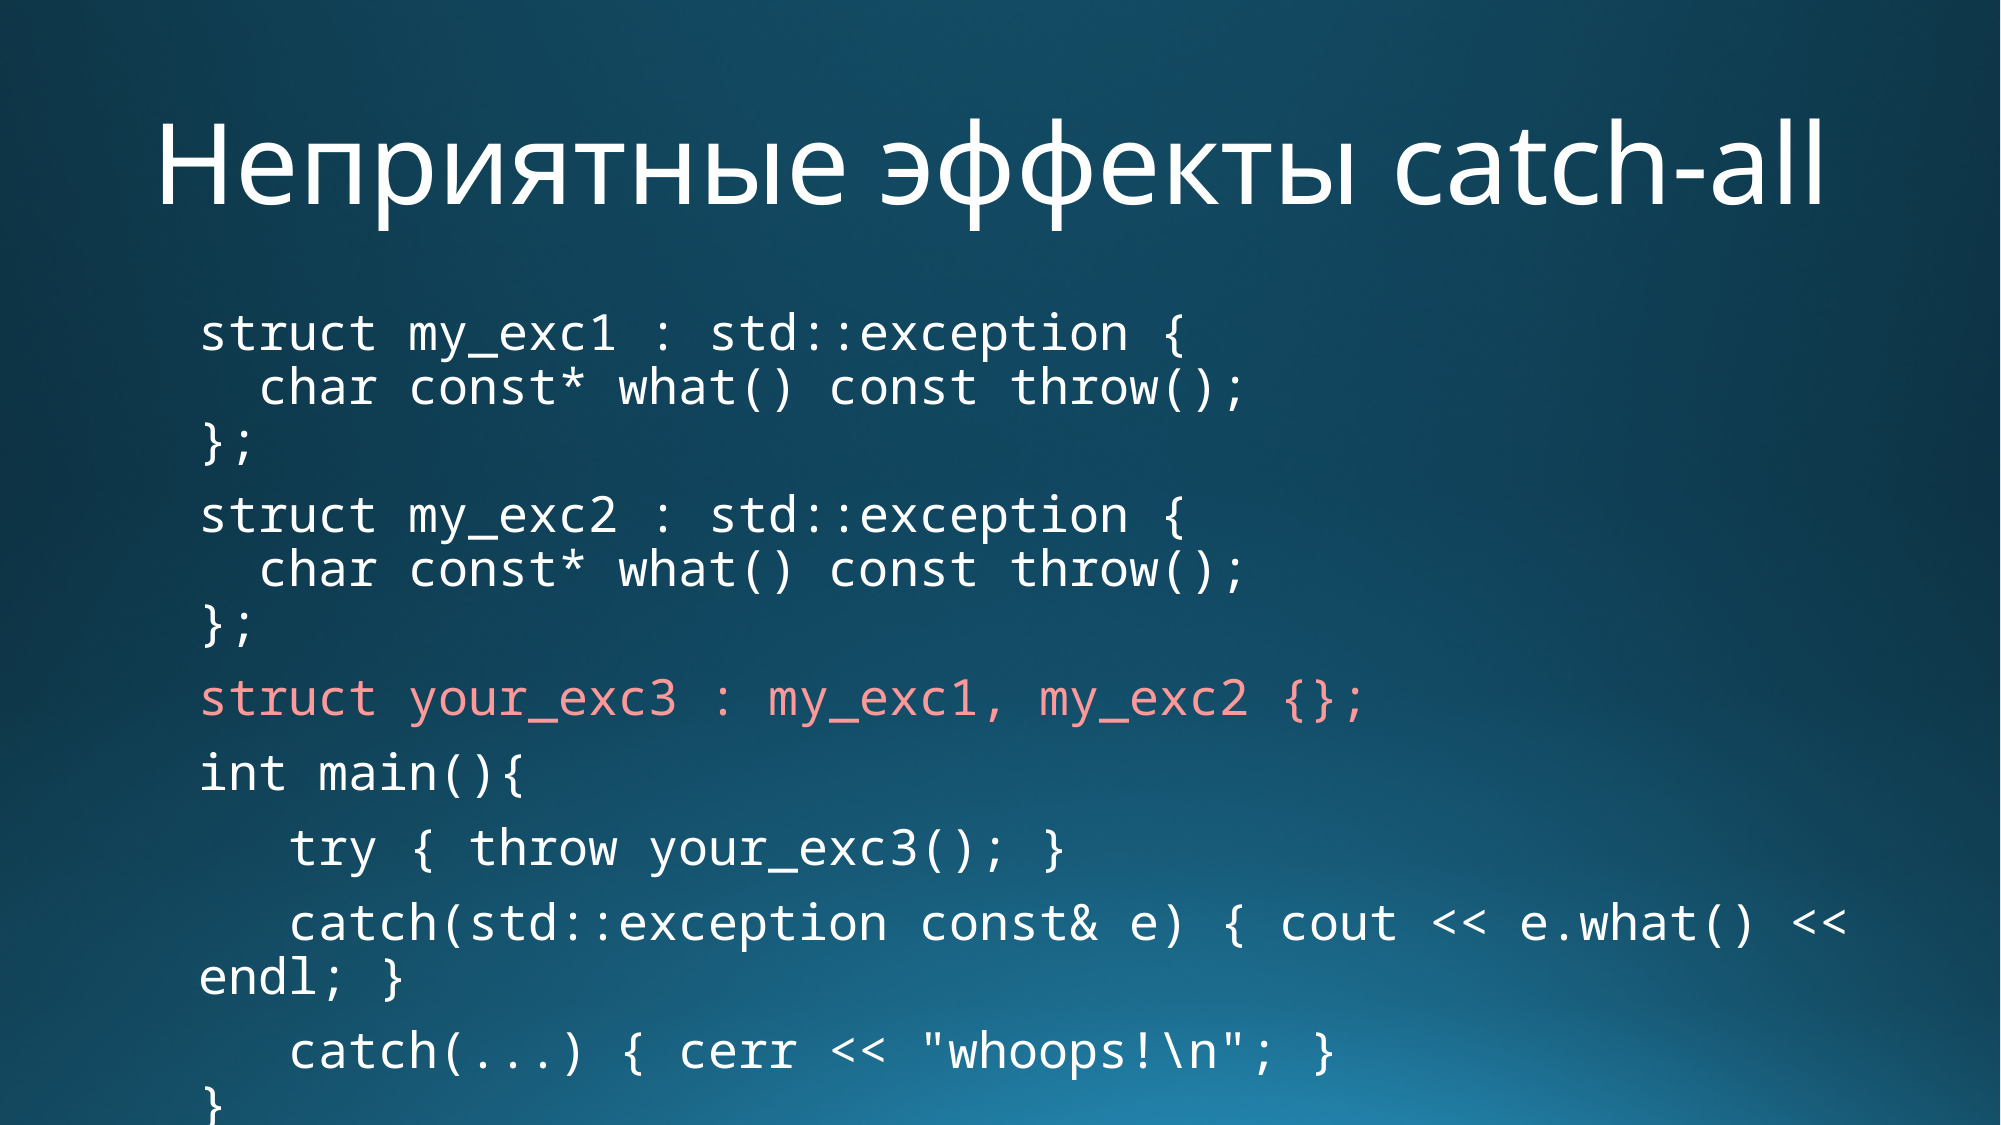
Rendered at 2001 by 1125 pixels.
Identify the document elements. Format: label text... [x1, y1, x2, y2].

title Неприятные эффекты catch-all [137, 59, 1863, 278]
picture [0, 0, 2001, 1125]
list struct my_exc1 : std::exception { char const* what() const throw(); }; struct my_exc2 : std::exception { сhar const* what() const throw(); }; struct your_exc3 : my_exc1, my_exc2 {}; int main(){ try { throw your_exc3(); } catch(std::exception const& e) { cout << e.what() << endl; } catch(...) { cerr << "whoops!\n"; } } [183, 299, 1975, 1099]
